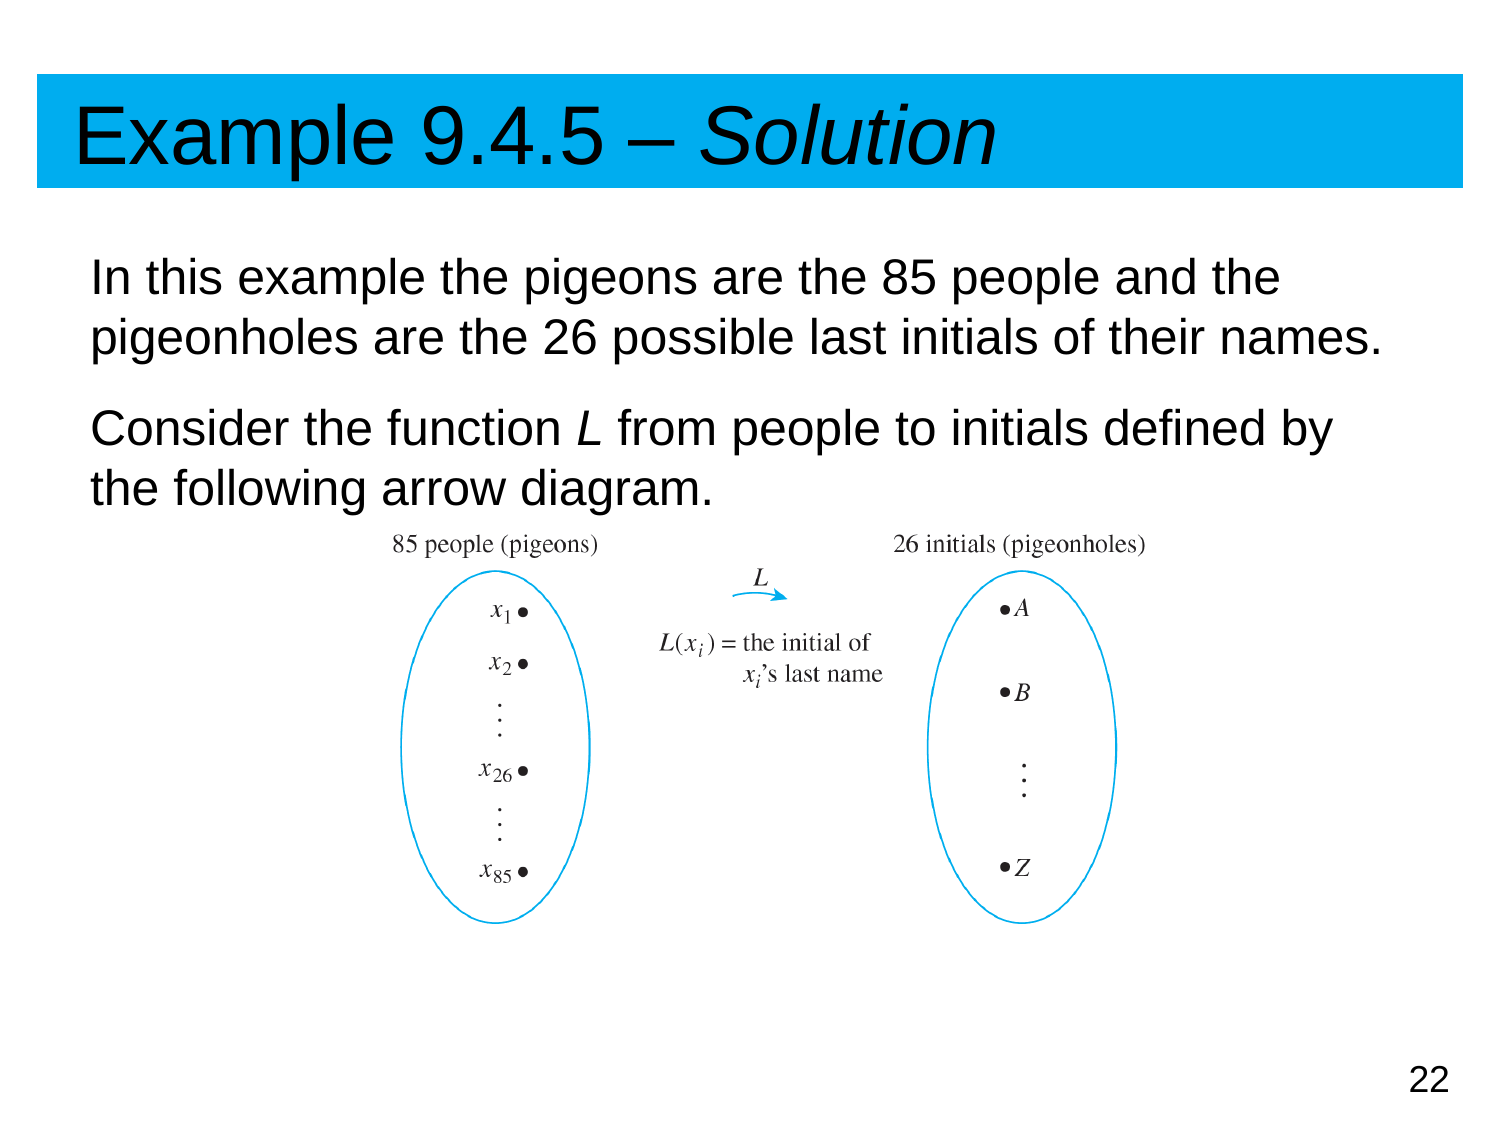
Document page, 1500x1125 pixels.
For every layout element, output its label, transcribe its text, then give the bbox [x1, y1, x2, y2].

picture [379, 524, 1151, 932]
title Example 9.4.5 – Solution [58, 37, 1408, 225]
list In this example the pigeons are the 85 people and the pigeonholes are the 26 possible last initials of their names. Consider the function L from people to initials defined by the following arrow diagram. [75, 237, 1425, 538]
